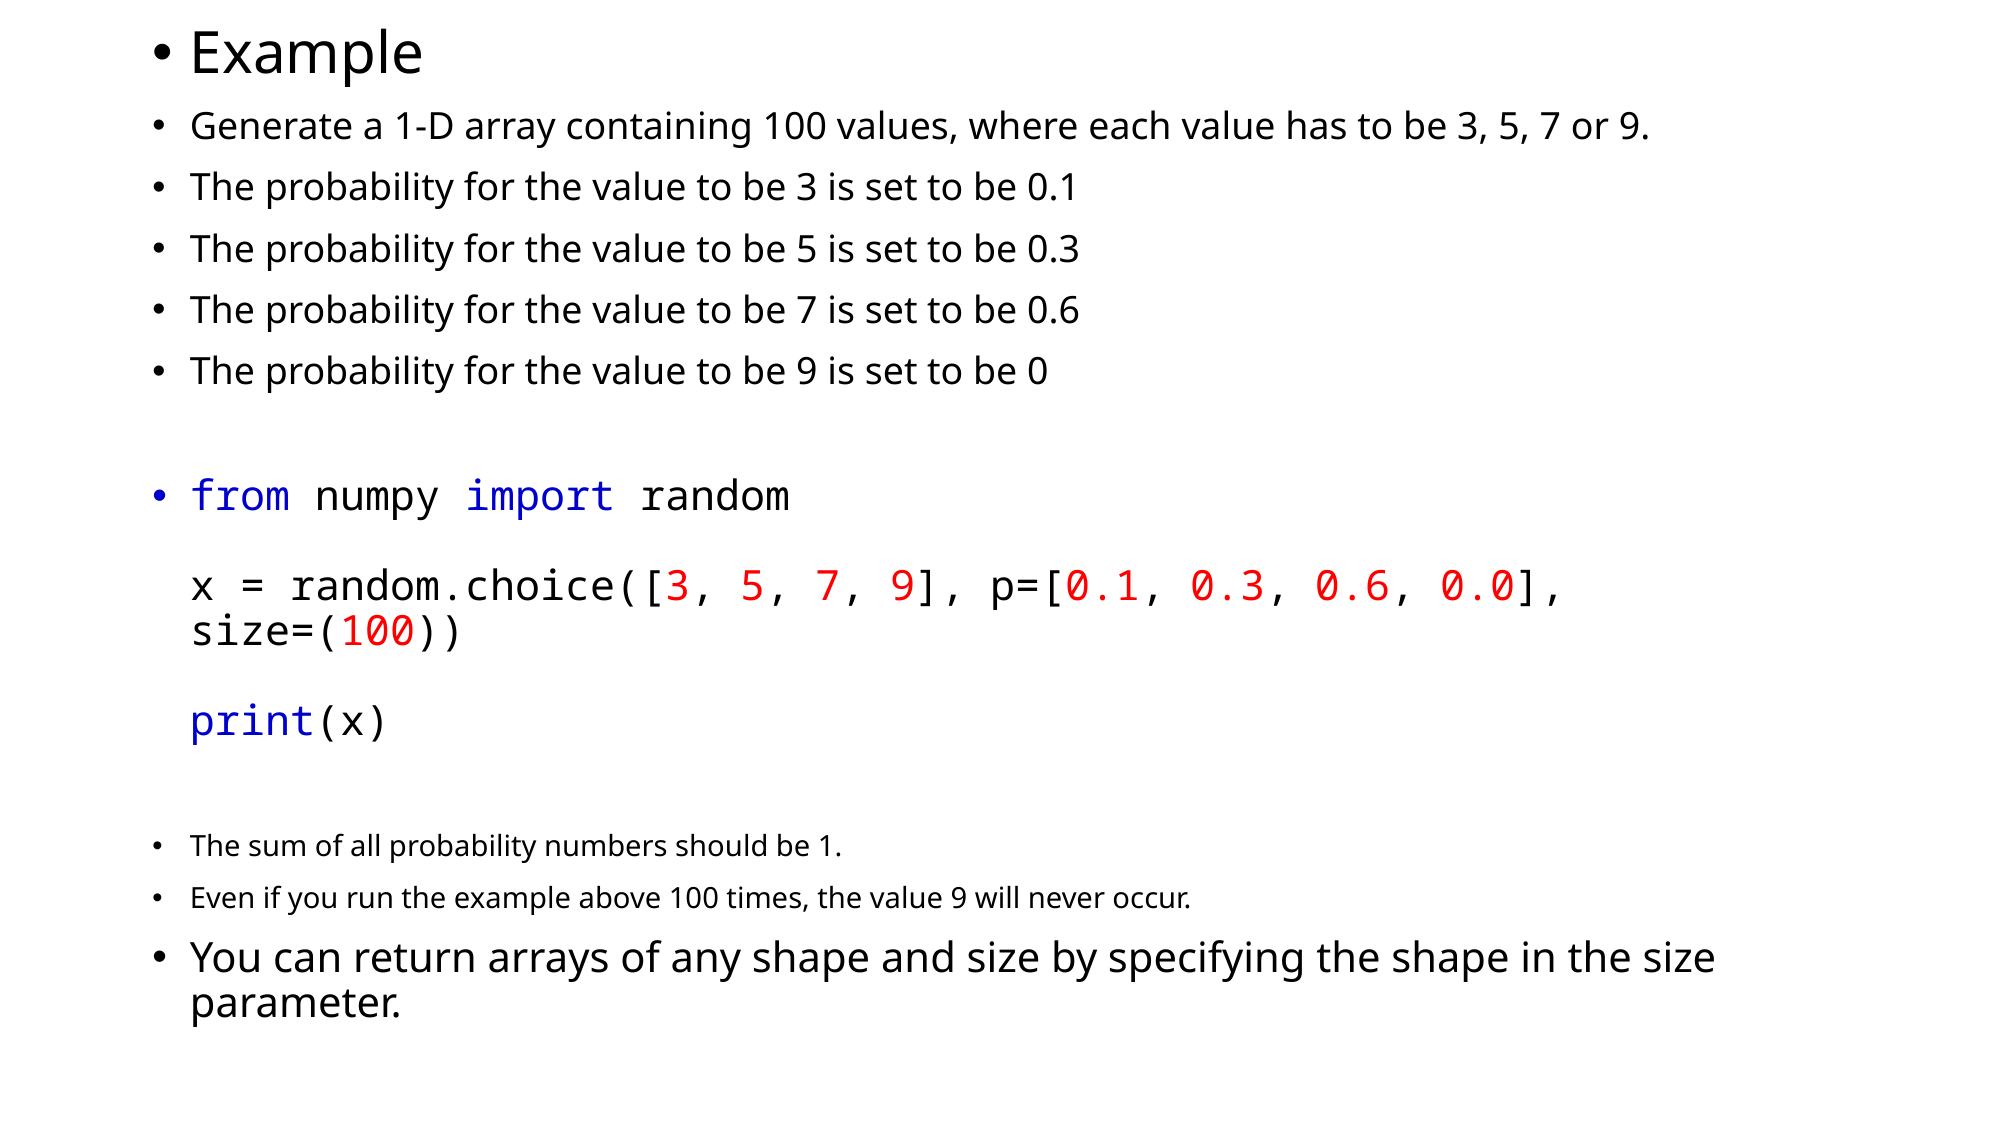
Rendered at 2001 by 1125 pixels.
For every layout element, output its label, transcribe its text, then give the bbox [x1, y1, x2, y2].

list Example Generate a 1-D array containing 100 values, where each value has to be 3, 5, 7 or 9. The probability for the value to be 3 is set to be 0.1 The probability for the value to be 5 is set to be 0.3 The probability for the value to be 7 is set to be 0.6 The probability for the value to be 9 is set to be 0 from numpy import random x = random.choice([3, 5, 7, 9], p=[0.1, 0.3, 0.6, 0.0], size=(100)) print(x) The sum of all probability numbers should be 1. Even if you run the example above 100 times, the value 9 will never occur. You can return arrays of any shape and size by specifying the shape in the size parameter. [137, 15, 1863, 1014]
